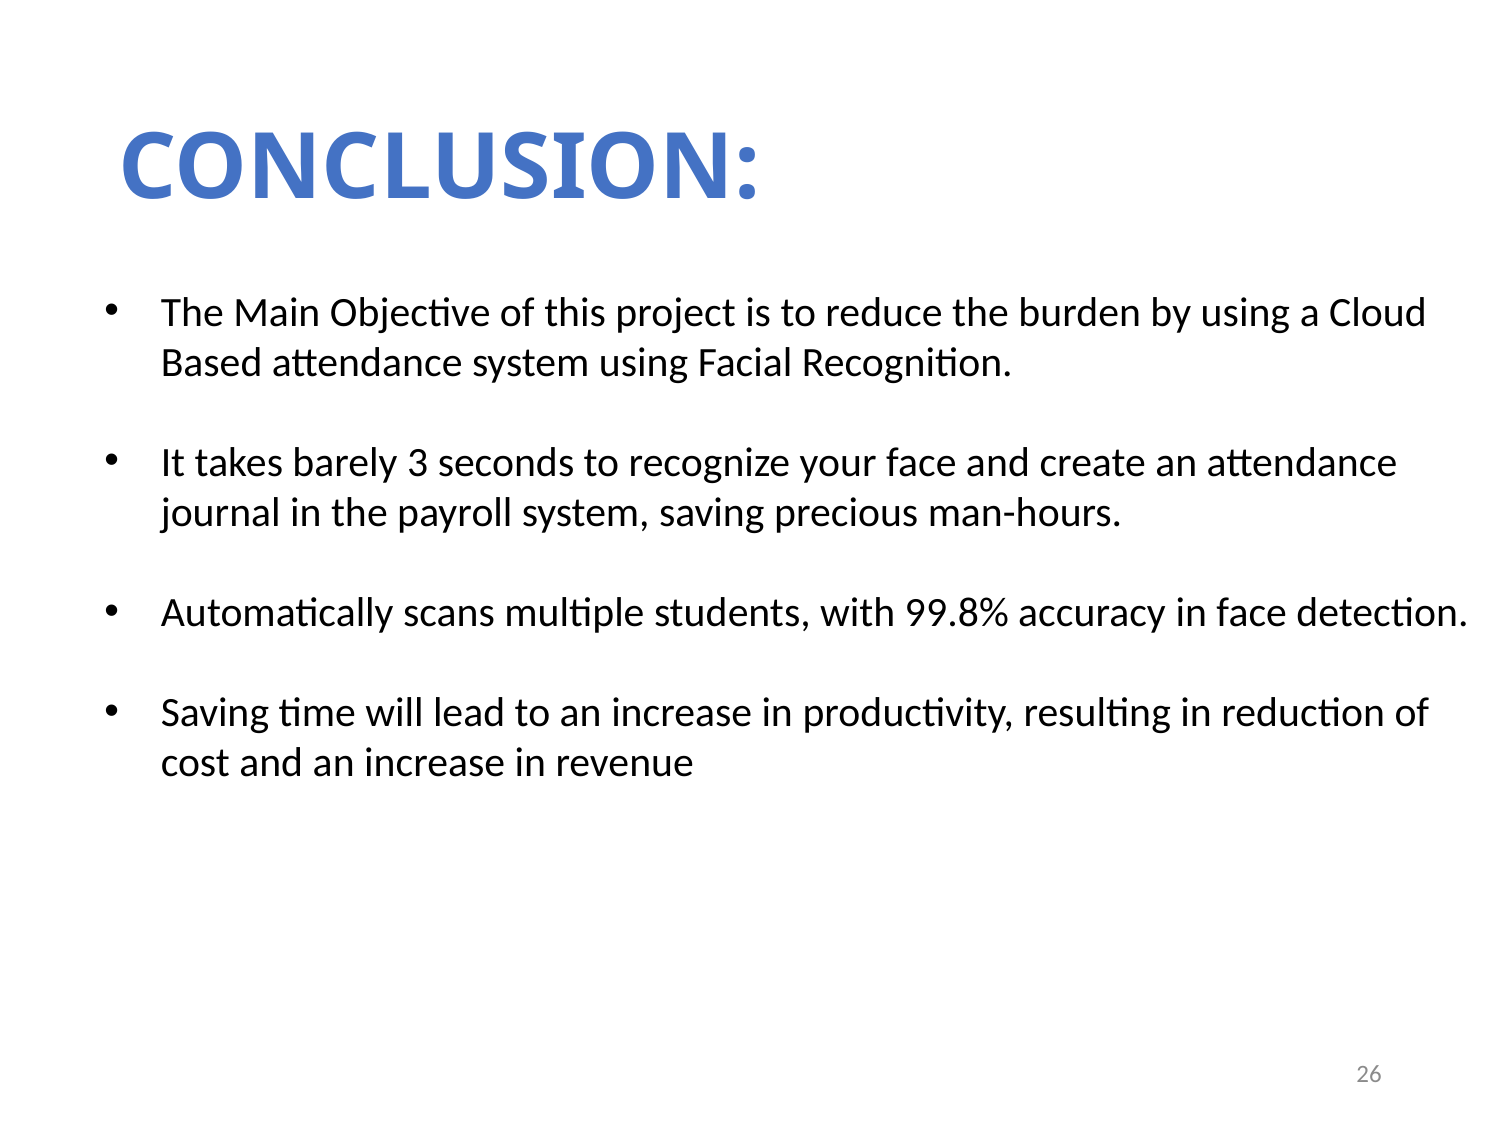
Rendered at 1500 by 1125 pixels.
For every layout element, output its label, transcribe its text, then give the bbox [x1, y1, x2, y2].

title CONCLUSION: [103, 59, 1397, 277]
text_box The Main Objective of this project is to reduce the burden by using a Cloud Based attendance system using Facial Recognition. It takes barely 3 seconds to recognize your face and create an attendance journal in the payroll system, saving precious man-hours. Automatically scans multiple students, with 99.8% accuracy in face detection. Saving time will lead to an increase in productivity, resulting in reduction of cost and an increase in revenue [89, 277, 1500, 793]
slide_number 26 [1059, 1042, 1397, 1103]
